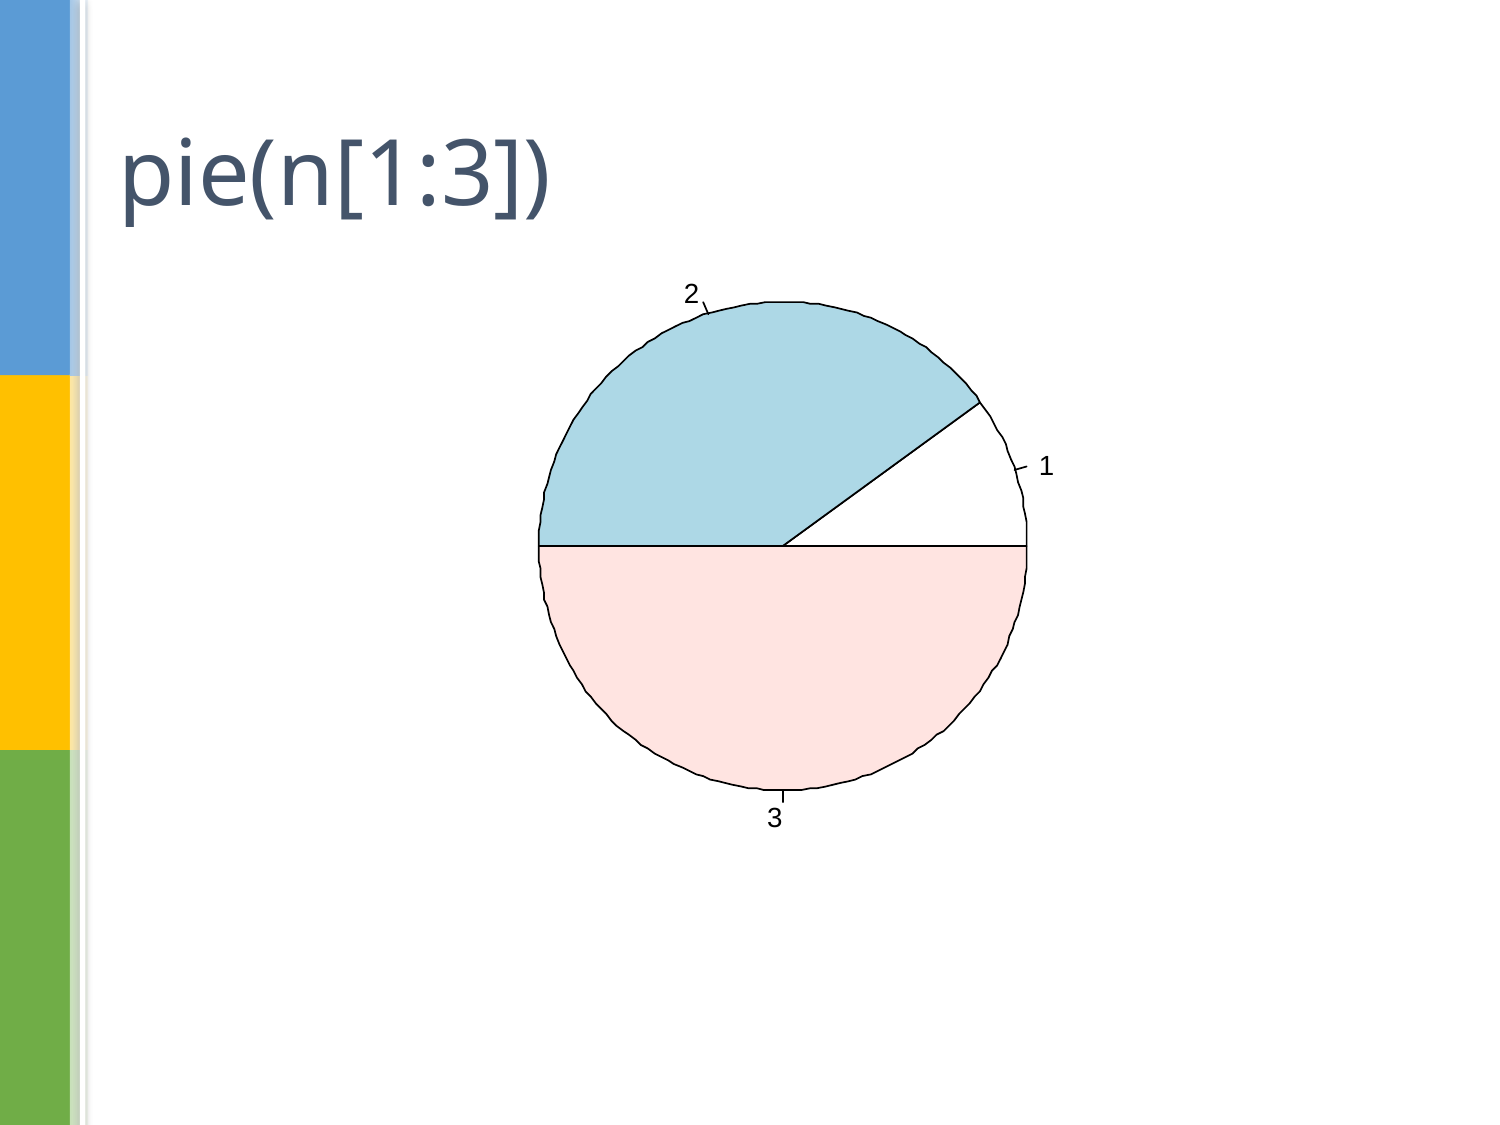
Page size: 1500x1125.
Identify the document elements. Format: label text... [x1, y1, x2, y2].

picture [266, 80, 1234, 1045]
title pie(n[1:3]) [103, 59, 1397, 278]
